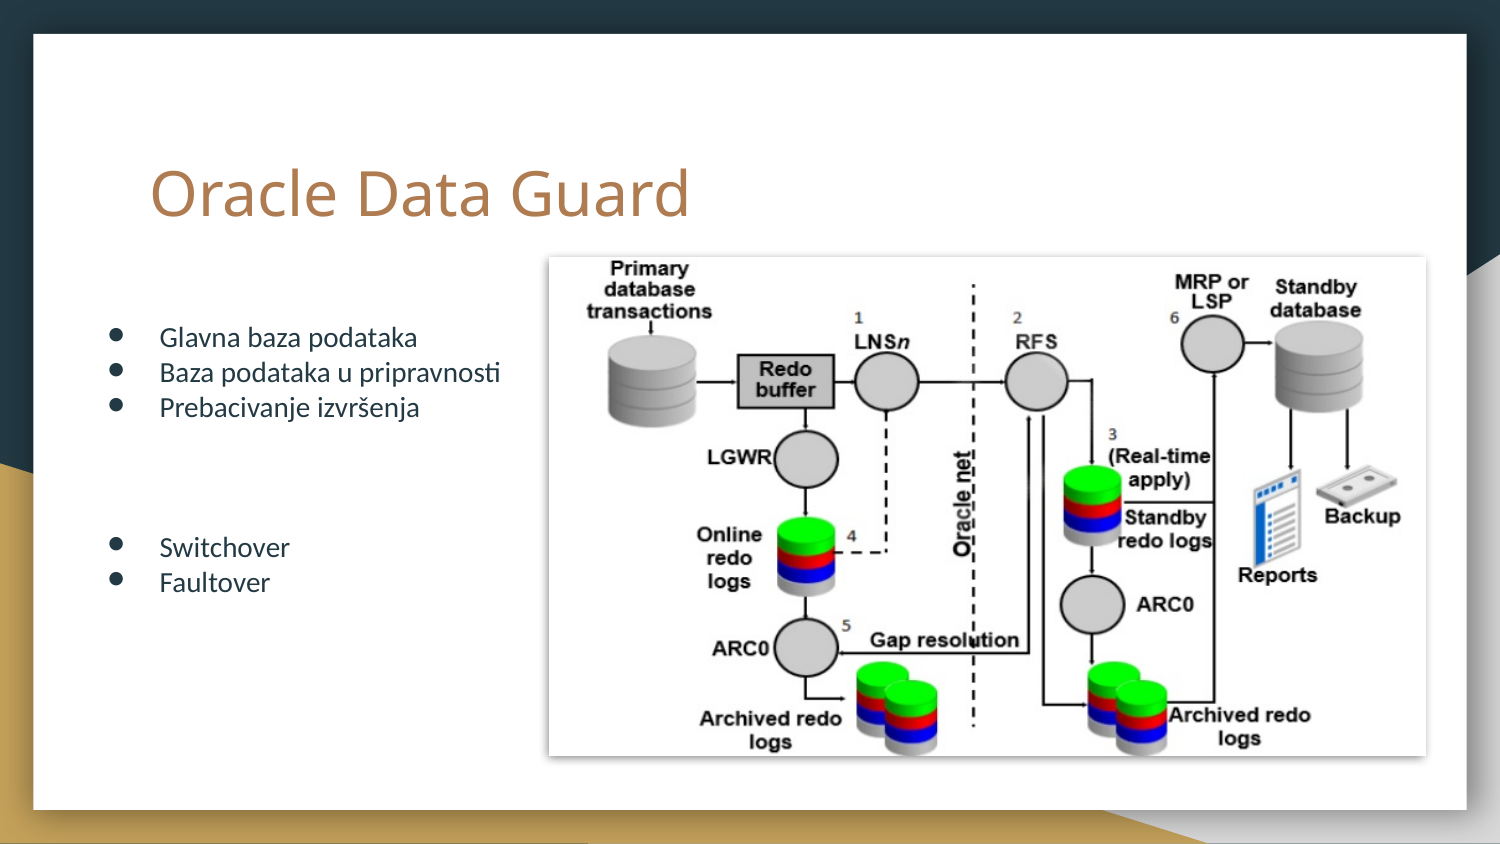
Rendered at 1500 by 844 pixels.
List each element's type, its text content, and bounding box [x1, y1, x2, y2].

text_box Glavna baza podataka Baza podataka u pripravnosti Prebacivanje izvršenja Switchover Faultover [69, 303, 543, 753]
picture [548, 257, 1426, 756]
title Oracle Data Guard [134, 138, 1366, 296]
